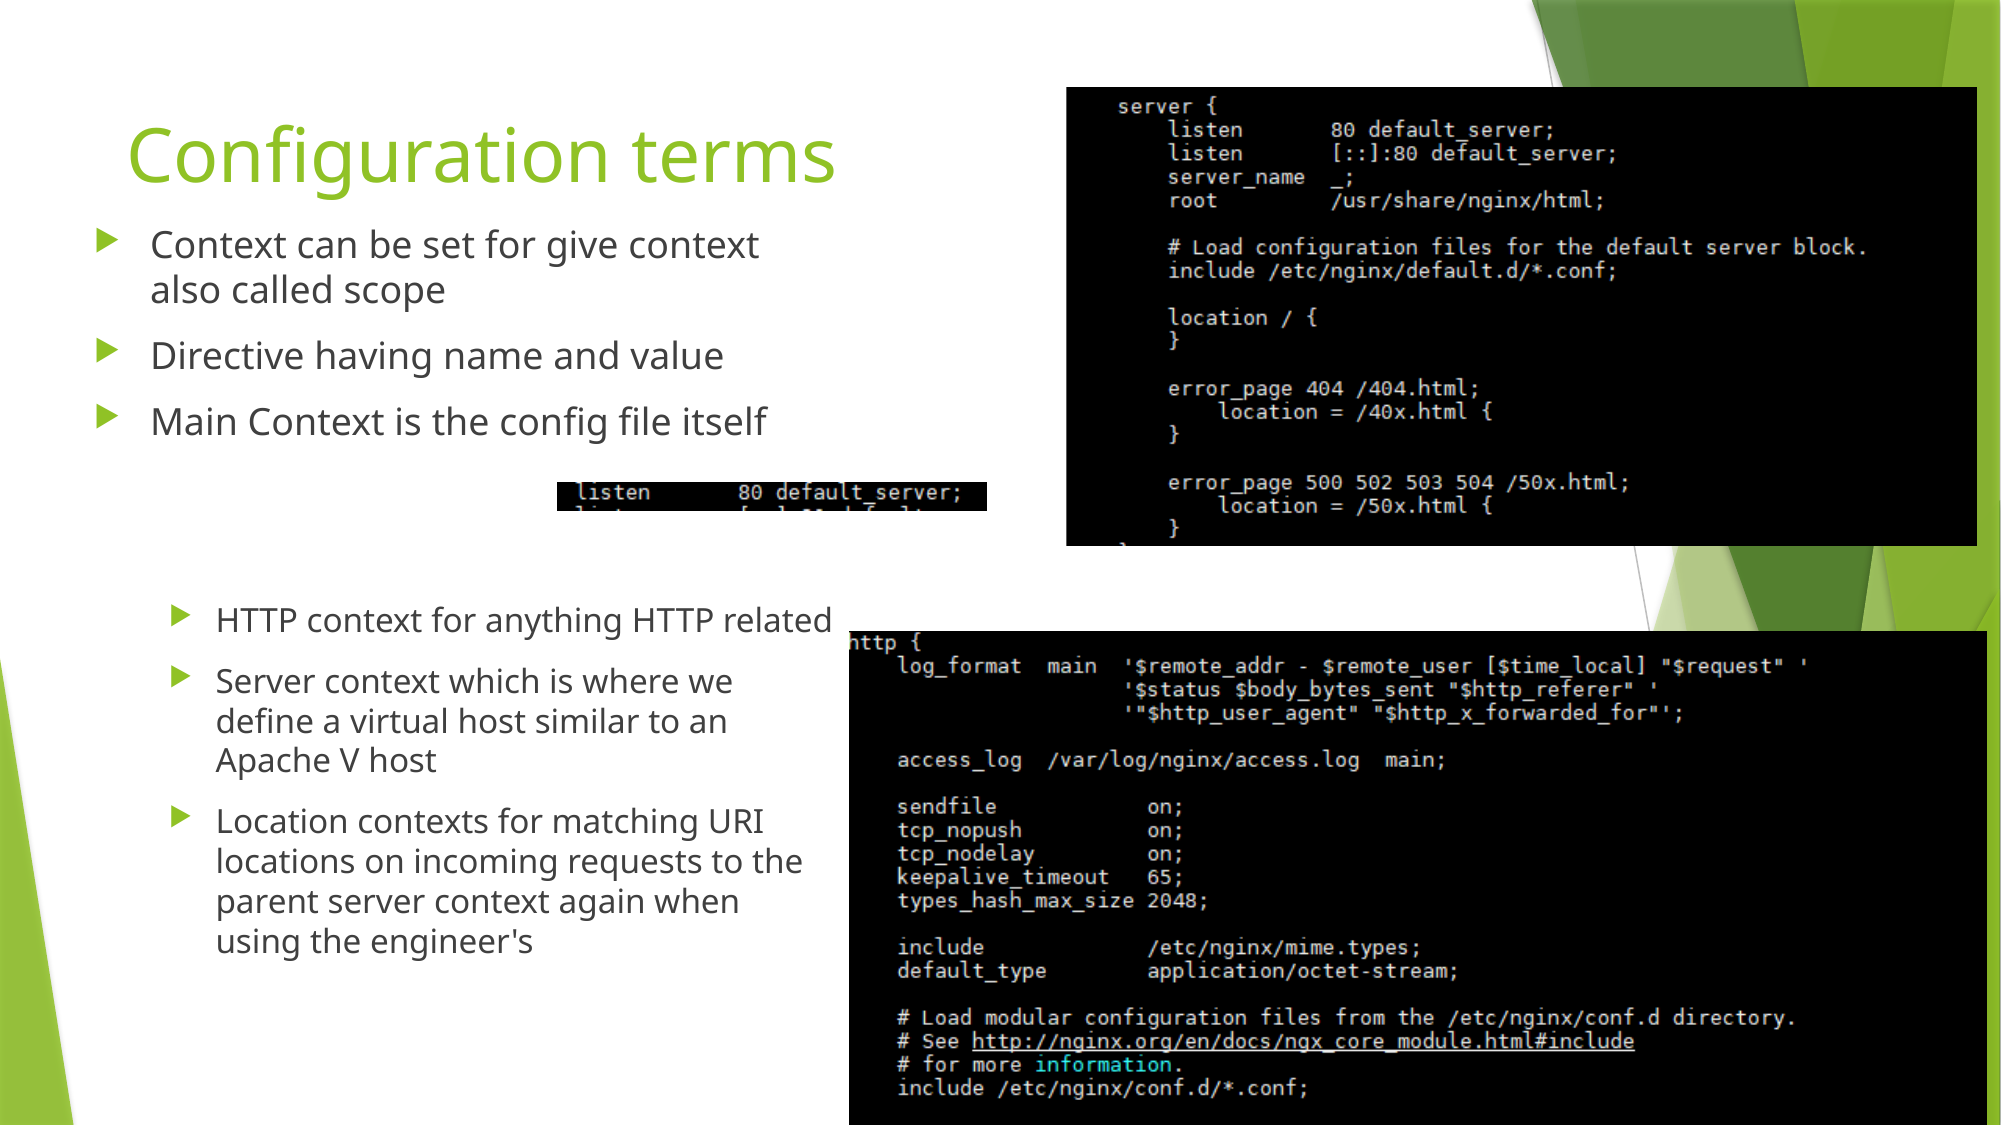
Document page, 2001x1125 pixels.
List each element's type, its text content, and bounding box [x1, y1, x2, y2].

picture [1065, 87, 1978, 546]
picture [556, 481, 988, 511]
picture [848, 630, 1988, 1125]
title Configuration terms [111, 99, 1060, 317]
list Context can be set for give context also called scope Directive having name and value Main Context is the config file itself HTTP context for anything HTTP related Server context which is where we define a virtual host similar to an Apache V host Location contexts for matching URI locations on incoming requests to the parent server context again when using the engineer's [78, 214, 850, 991]
